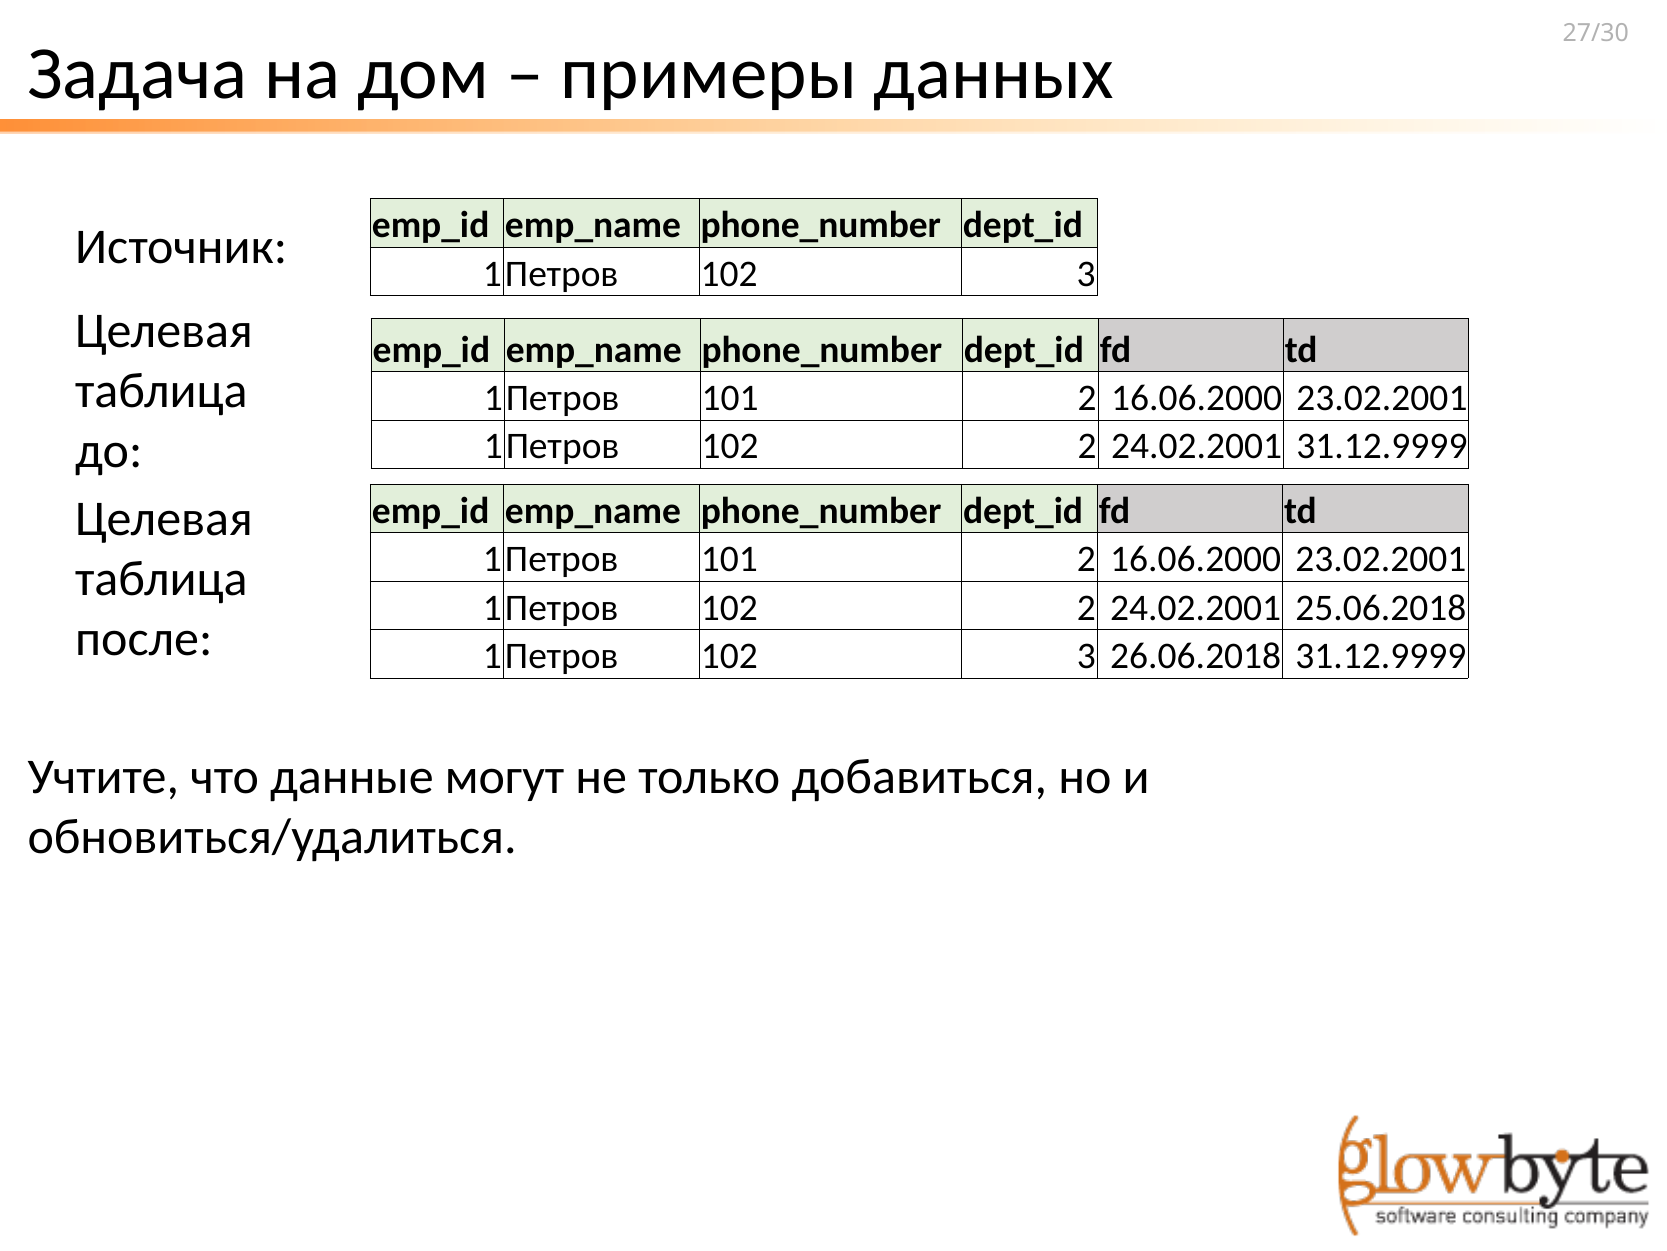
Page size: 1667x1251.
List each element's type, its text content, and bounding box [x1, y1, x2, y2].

table_cell 16.06.2000 [1099, 372, 1283, 420]
table_header phone_number [701, 319, 962, 371]
table_header td [1284, 319, 1468, 371]
table_header emp_name [504, 485, 699, 532]
table_cell 23.02.2001 [1284, 372, 1468, 420]
picture [1325, 1102, 1666, 1250]
table_cell 3 [962, 630, 1097, 678]
table_cell 1 [371, 582, 503, 629]
table_cell 102 [700, 630, 961, 678]
table_cell 26.06.2018 [1098, 630, 1282, 678]
table_cell 102 [701, 421, 962, 468]
table_cell Петров [504, 533, 699, 581]
table_cell Петров [505, 372, 700, 420]
table_cell Петров [505, 421, 700, 468]
table_cell 16.06.2000 [1098, 533, 1282, 581]
table_cell 1 [371, 533, 503, 581]
table_header emp_id [371, 199, 503, 247]
table_cell 101 [700, 533, 961, 581]
table_cell 31.12.9999 [1284, 421, 1468, 468]
table_cell 1 [371, 248, 503, 295]
picture [0, 119, 1667, 134]
table_cell 102 [700, 582, 961, 629]
table_cell 24.02.2001 [1099, 421, 1283, 468]
table_header fd [1098, 485, 1282, 532]
text_box Целевая таблица до: [75, 297, 301, 485]
table_header emp_name [505, 319, 700, 371]
table_cell 101 [701, 372, 962, 420]
table_cell 2 [963, 421, 1098, 468]
table_header emp_id [372, 319, 504, 371]
table_cell Петров [504, 630, 699, 678]
table_cell 1 [371, 630, 503, 678]
table_cell Петров [504, 582, 699, 629]
table_header phone_number [700, 199, 961, 247]
table_cell 3 [962, 248, 1097, 295]
table_cell 1 [372, 372, 504, 420]
table_cell 24.02.2001 [1098, 582, 1282, 629]
table_header td [1283, 485, 1468, 532]
table_header emp_id [371, 485, 503, 532]
slide_number 27/30 [1533, 0, 1665, 67]
table_cell 1 [372, 421, 504, 468]
table_cell 31.12.9999 [1283, 630, 1468, 678]
table_header emp_name [504, 199, 699, 247]
table_header dept_id [962, 199, 1097, 247]
table_cell 2 [963, 372, 1098, 420]
table_cell 2 [962, 582, 1097, 629]
table_cell 25.06.2018 [1283, 582, 1468, 629]
table_cell 2 [962, 533, 1097, 581]
table_header dept_id [962, 485, 1097, 532]
text_box Целевая таблица после: [75, 485, 301, 678]
text_box Источник: [75, 213, 301, 281]
text_box Задача на дом – примеры данных [27, 23, 1474, 117]
text_box Учтите, что данные могут не только добавиться, но и обновиться/удалиться. [27, 743, 1534, 878]
table_cell 102 [700, 248, 961, 295]
table_header phone_number [700, 485, 961, 532]
table_header fd [1099, 319, 1283, 371]
table_cell Петров [504, 248, 699, 295]
table_header dept_id [963, 319, 1098, 371]
table_cell 23.02.2001 [1283, 533, 1468, 581]
